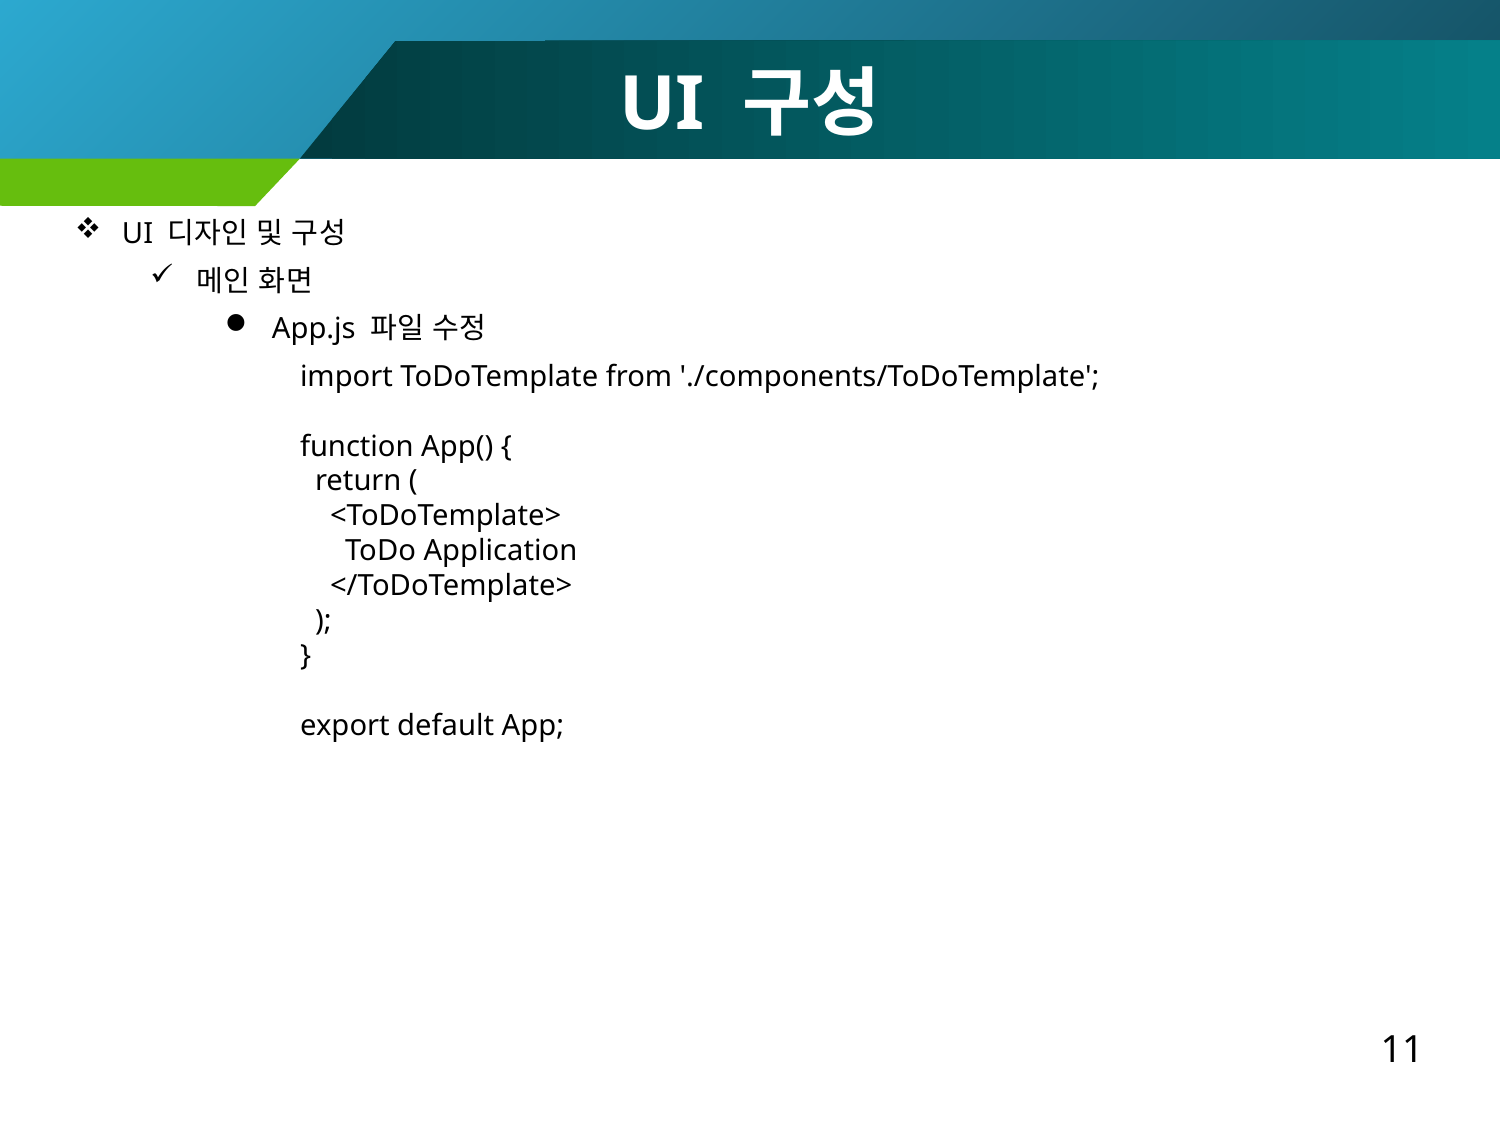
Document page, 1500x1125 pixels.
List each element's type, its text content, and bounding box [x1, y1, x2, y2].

text_box UI 디자인 및 구성 메인 화면 App.js 파일 수정 import ToDoTemplate from './components/ToDoTemplate'; function App() { return ( <ToDoTemplate> ToDo Application </ToDoTemplate> ); } export default App; [74, 208, 1425, 909]
text_box 11 [1075, 1024, 1424, 1101]
text_box UI 구성 [0, 37, 1500, 163]
